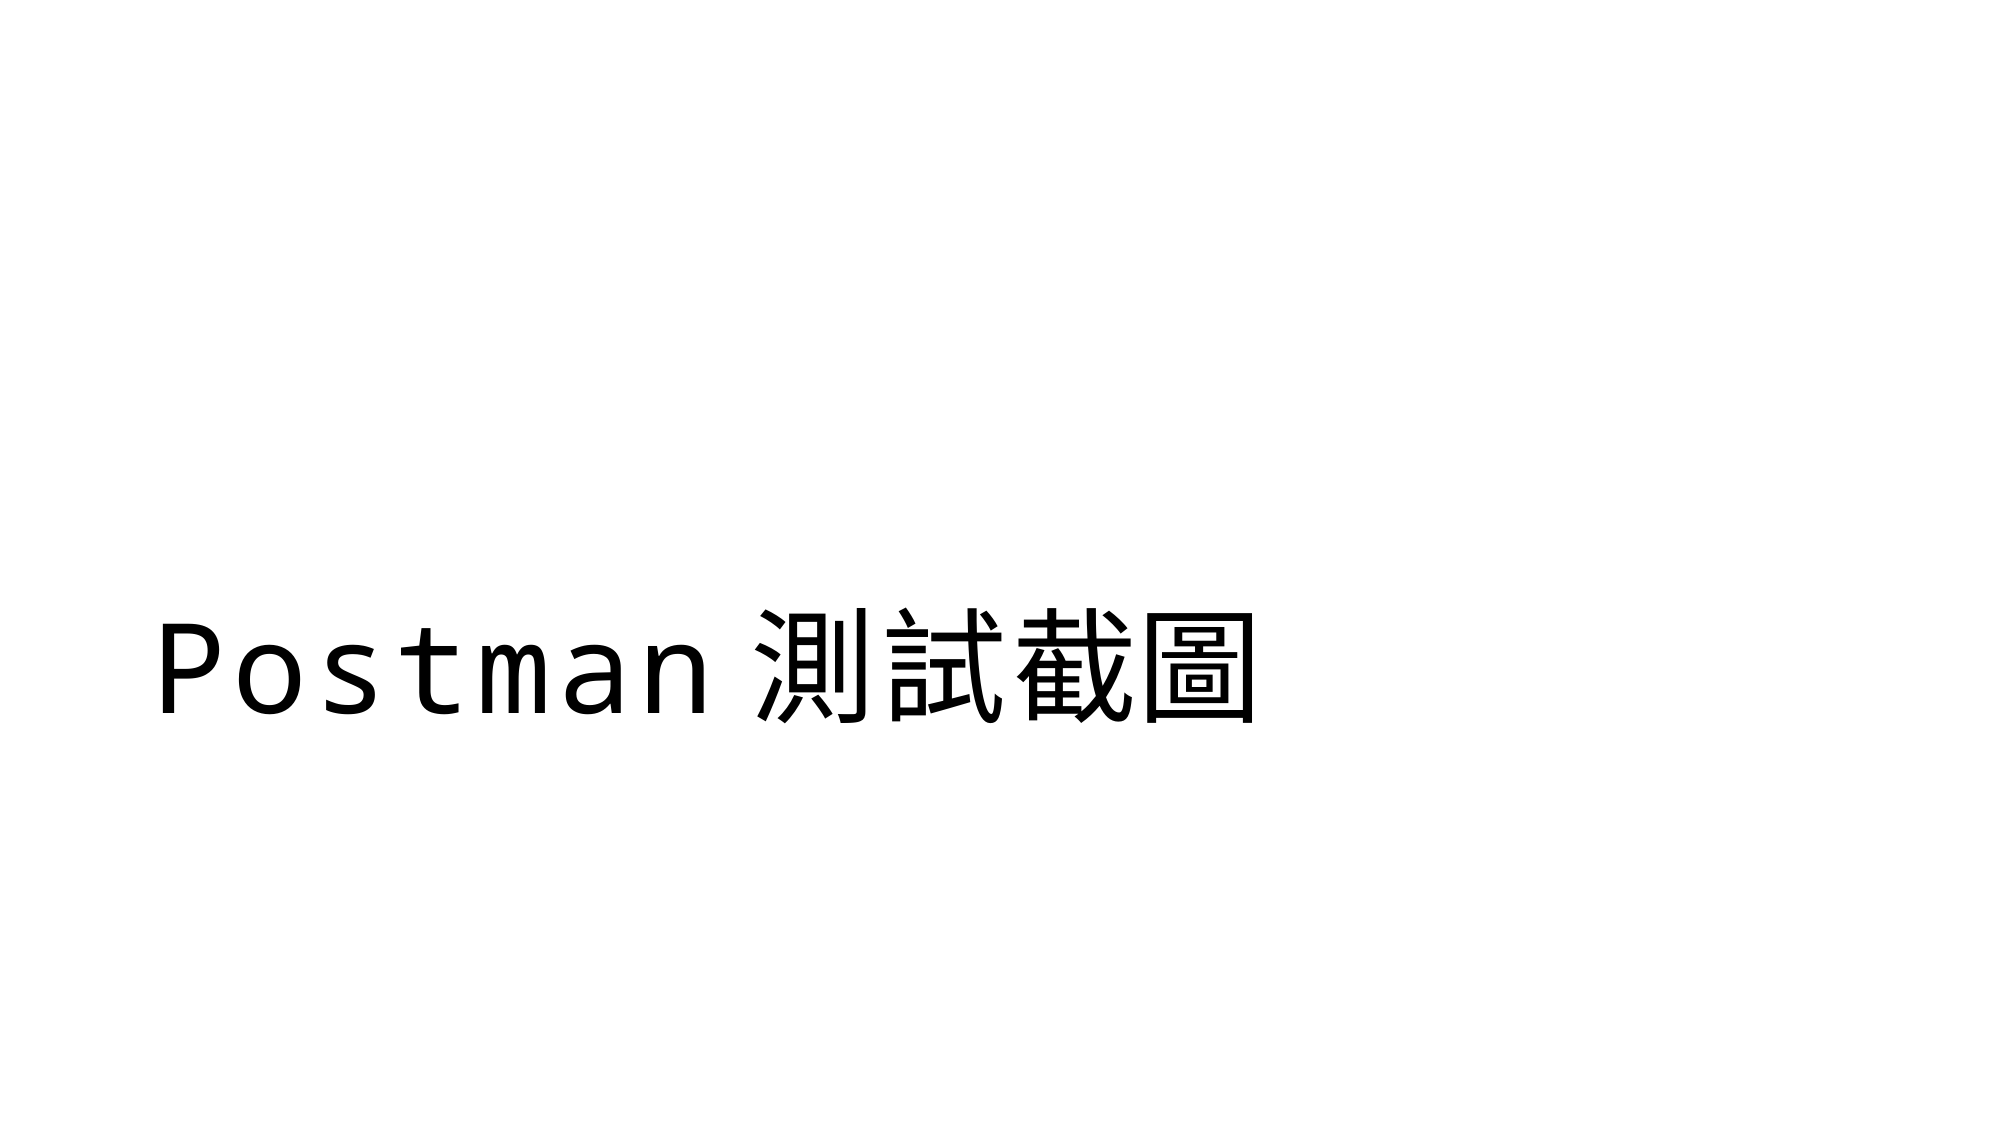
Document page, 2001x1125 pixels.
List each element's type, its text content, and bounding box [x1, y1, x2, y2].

title Postman測試截圖 [136, 280, 1862, 749]
